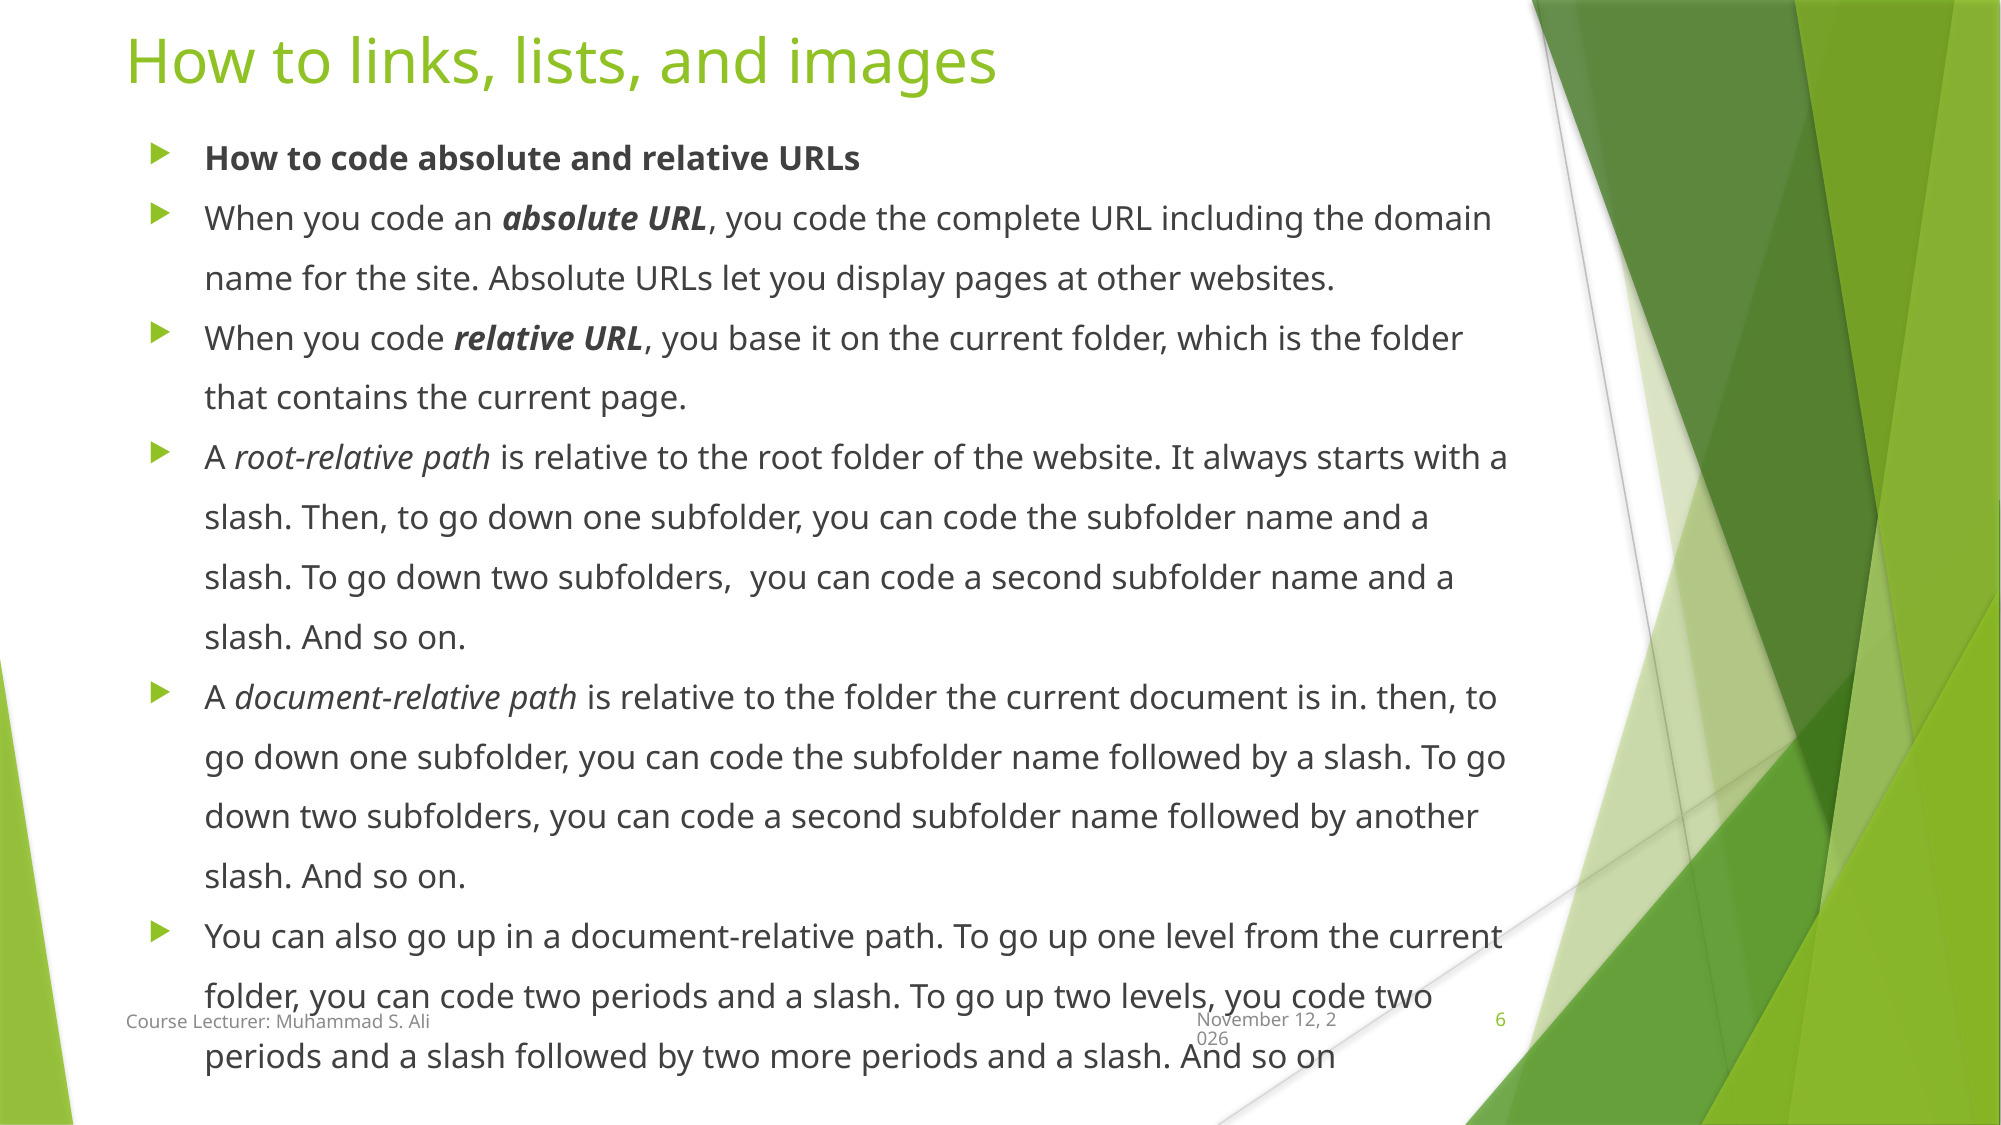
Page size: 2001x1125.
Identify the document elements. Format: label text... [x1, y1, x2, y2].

text_box Thursday, September 23, 2021 [1181, 991, 1362, 1051]
text_box Course Lecturer: Muhammad S. Ali [111, 991, 1144, 1051]
text_box How to code absolute and relative URLs When you code an absolute URL, you code the complete URL including the domain name for the site. Absolute URLs let you display pages at other websites. When you code relative URL, you base it on the current folder, which is the folder that contains the current page. A root-relative path is relative to the root folder of the website. It always starts with a slash. Then, to go down one subfolder, you can code the subfolder name and a slash. To go down two subfolders, you can code a second subfolder name and a slash. And so on. A document-relative path is relative to the folder the current document is in. then, to go down one subfolder, you can code the subfolder name followed by a slash. To go down two subfolders, you can code a second subfolder name followed by another slash. And so on. You can also go up in a document-relative path. To go up one level from the current folder, you can code two periods and a slash. To go up two levels, you code two periods and a slash followed by two more periods and a slash. And so on [133, 109, 1544, 991]
text_box How to links, lists, and images [111, 14, 1521, 106]
text_box 6 [1409, 991, 1521, 1051]
